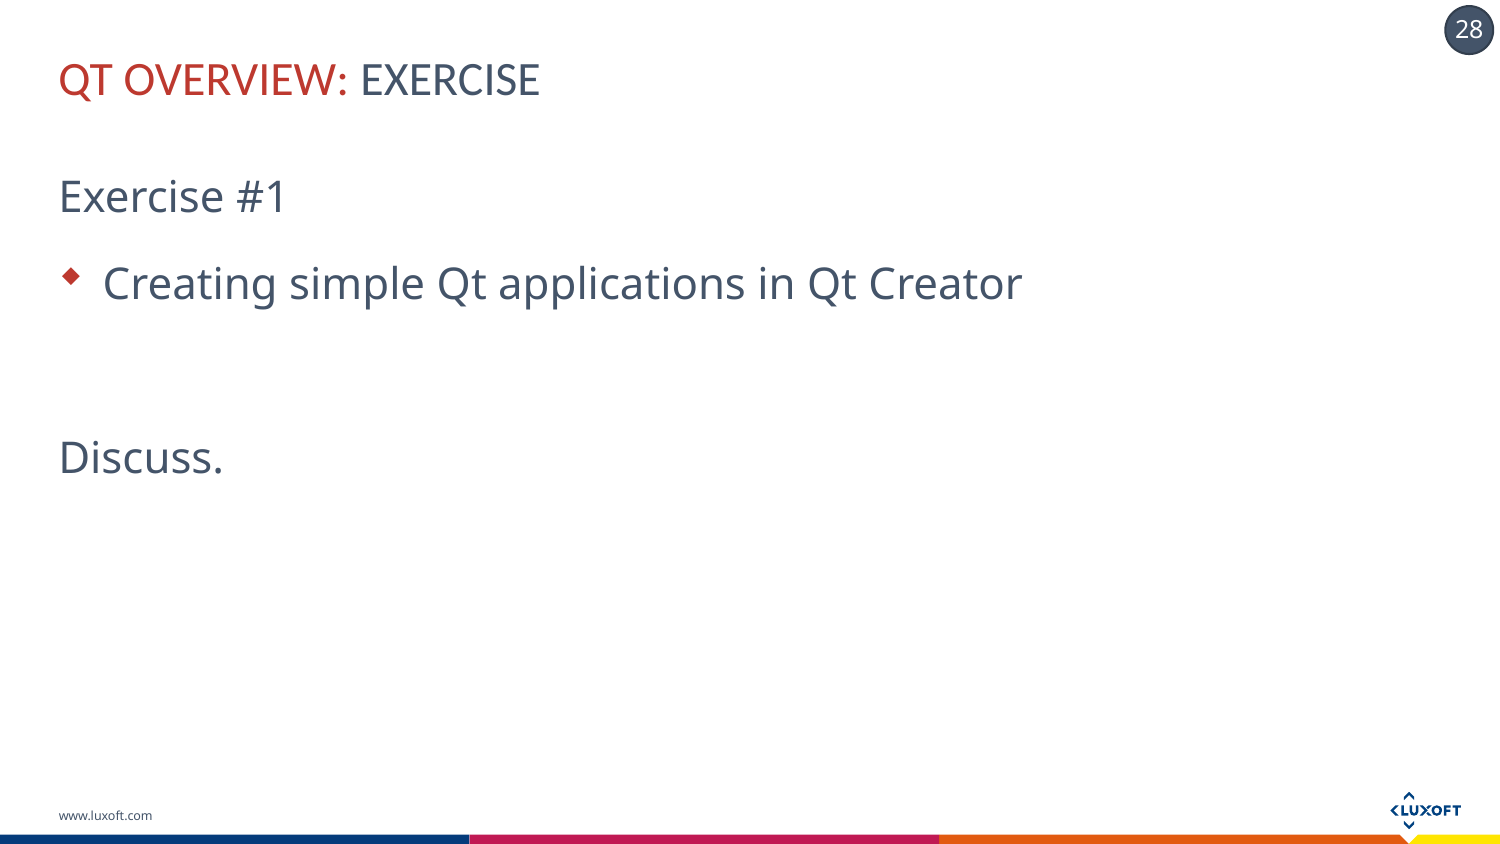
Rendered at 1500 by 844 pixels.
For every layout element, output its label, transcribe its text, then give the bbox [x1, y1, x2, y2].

title QT OVERVIEW: Exercise [47, 44, 1457, 107]
list Exercise #1 Creating simple Qt applications in Qt Creator Discuss. [47, 147, 1457, 764]
